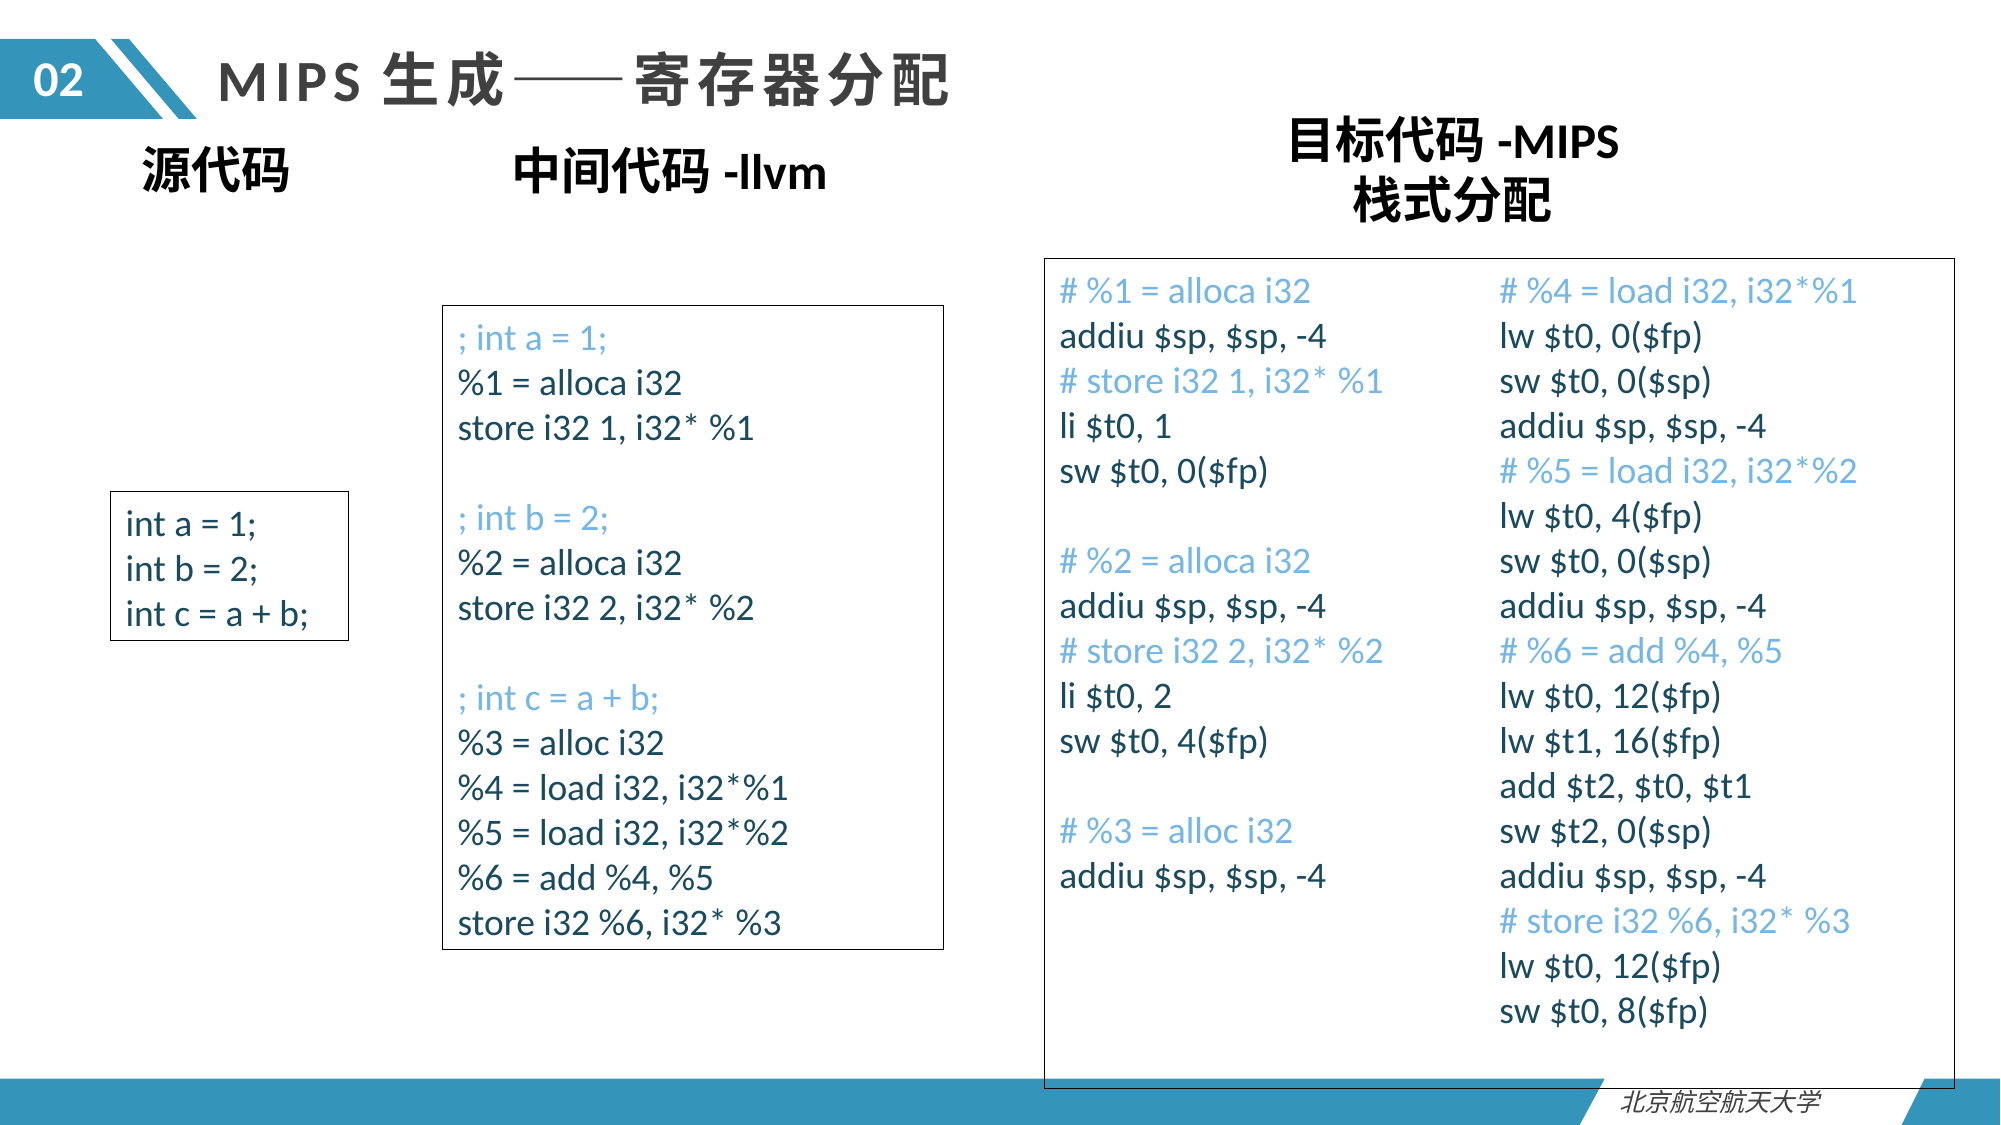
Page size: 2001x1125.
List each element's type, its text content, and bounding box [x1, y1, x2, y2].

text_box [0, 38, 197, 119]
text_box # %1 = alloca i32 addiu $sp, $sp, -4 # store i32 1, i32* %1 li $t0, 1 sw $t0, 0($fp) # %2 = alloca i32 addiu $sp, $sp, -4 # store i32 2, i32* %2 li $t0, 2 sw $t0, 4($fp) # %3 = alloc i32 addiu $sp, $sp, -4 # %4 = load i32, i32*%1 lw $t0, 0($fp) sw $t0, 0($sp) addiu $sp, $sp, -4 # %5 = load i32, i32*%2 lw $t0, 4($fp) sw $t0, 0($sp) addiu $sp, $sp, -4 # %6 = add %4, %5 lw $t0, 12($fp) lw $t1, 16($fp) add $t2, $t0, $t1 sw $t2, 0($sp) addiu $sp, $sp, -4 # store i32 %6, i32* %3 lw $t0, 12($fp) sw $t0, 8($fp) [1044, 258, 1955, 1078]
text_box ; int a = 1; %1 = alloca i32 store i32 1, i32* %1 ; int b = 2; %2 = alloca i32 store i32 2, i32* %2 ; int c = a + b; %3 = alloc i32 %4 = load i32, i32*%1 %5 = load i32, i32*%2 %6 = add %4, %5 store i32 %6, i32* %3 [442, 305, 944, 950]
text_box 中间代码-llvm [496, 131, 845, 207]
text_box 目标代码-MIPS 栈式分配 [1267, 100, 1638, 236]
text_box 源代码 [126, 130, 321, 206]
text_box MIPS生成——寄存器分配 [203, 36, 1221, 121]
text_box int a = 1; int b = 2; int c = a + b; [110, 491, 349, 641]
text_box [0, 1078, 2000, 1125]
